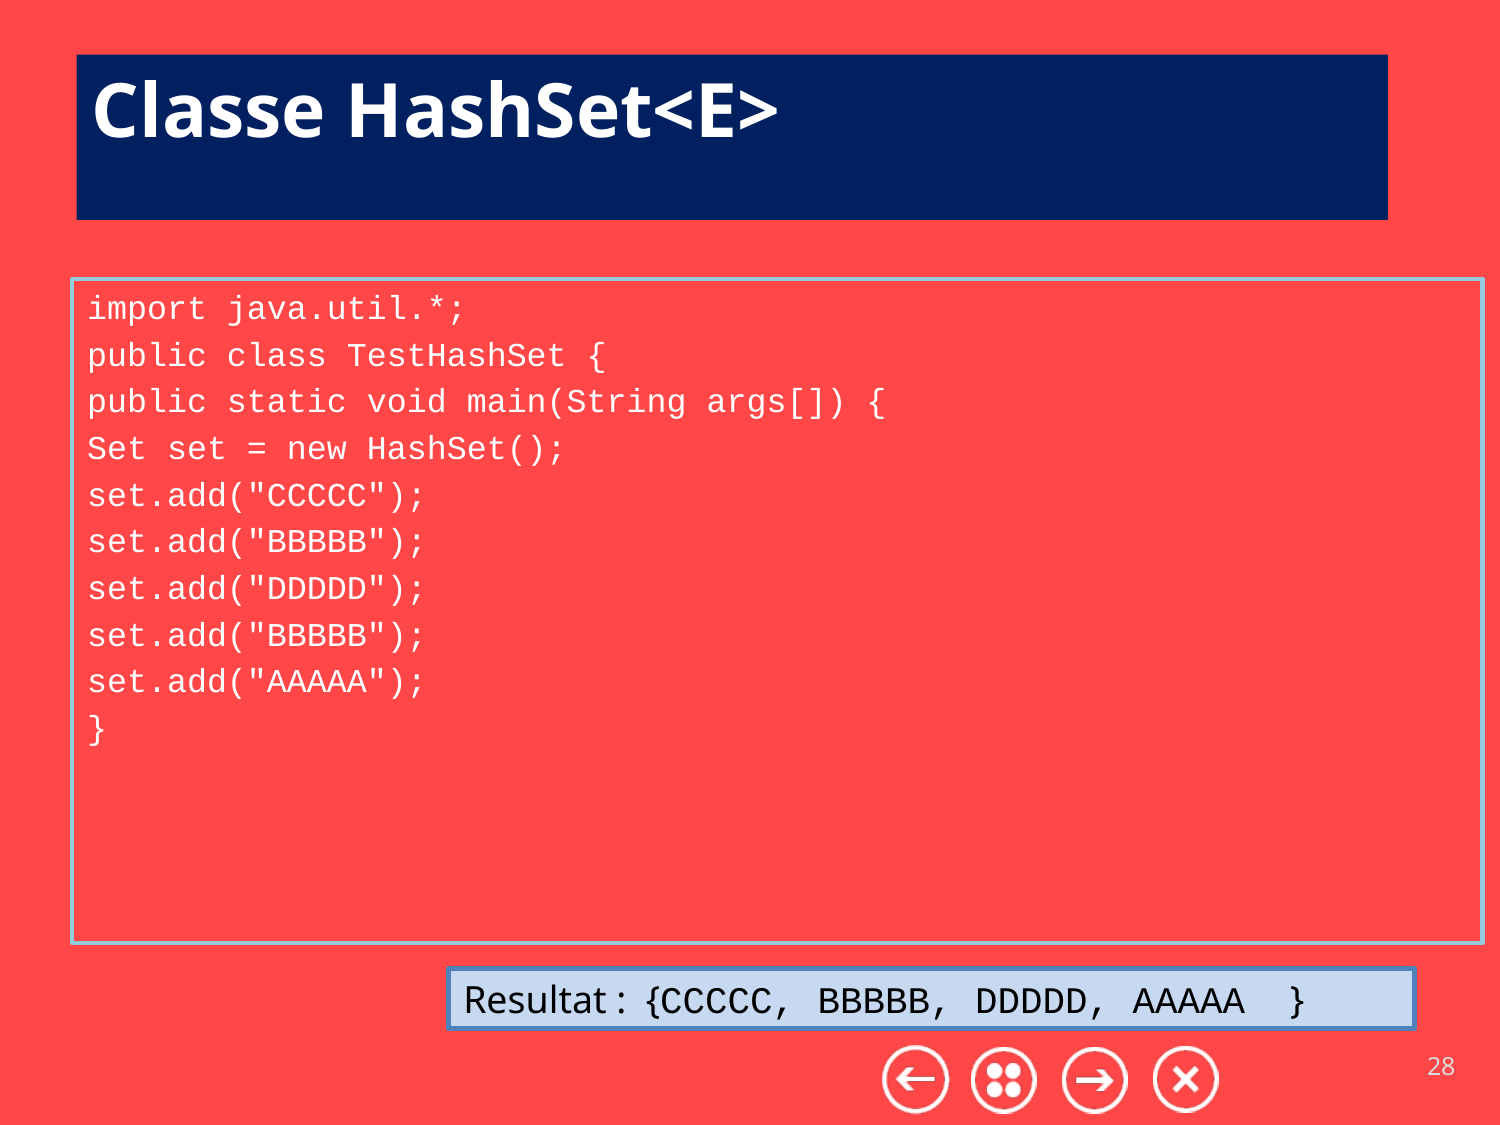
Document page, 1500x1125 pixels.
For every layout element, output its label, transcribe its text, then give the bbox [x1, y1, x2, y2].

text_box Resultat : {CCCCC, BBBBB, DDDDD, AAAAA } [448, 968, 1415, 1029]
slide_number 28 [1316, 1042, 1471, 1103]
picture [971, 1047, 1037, 1114]
picture [882, 1045, 951, 1115]
picture [1153, 1046, 1219, 1113]
title Classe HashSet<E> [76, 54, 1388, 220]
picture [1062, 1047, 1128, 1114]
list import java.util.*; public class TestHashSet { public static void main(String args[]) { Set set = new HashSet(); set.add("CCCCC"); set.add("BBBBB"); set.add("DDDDD"); set.add("BBBBB"); set.add("AAAAA"); } [72, 278, 1483, 943]
